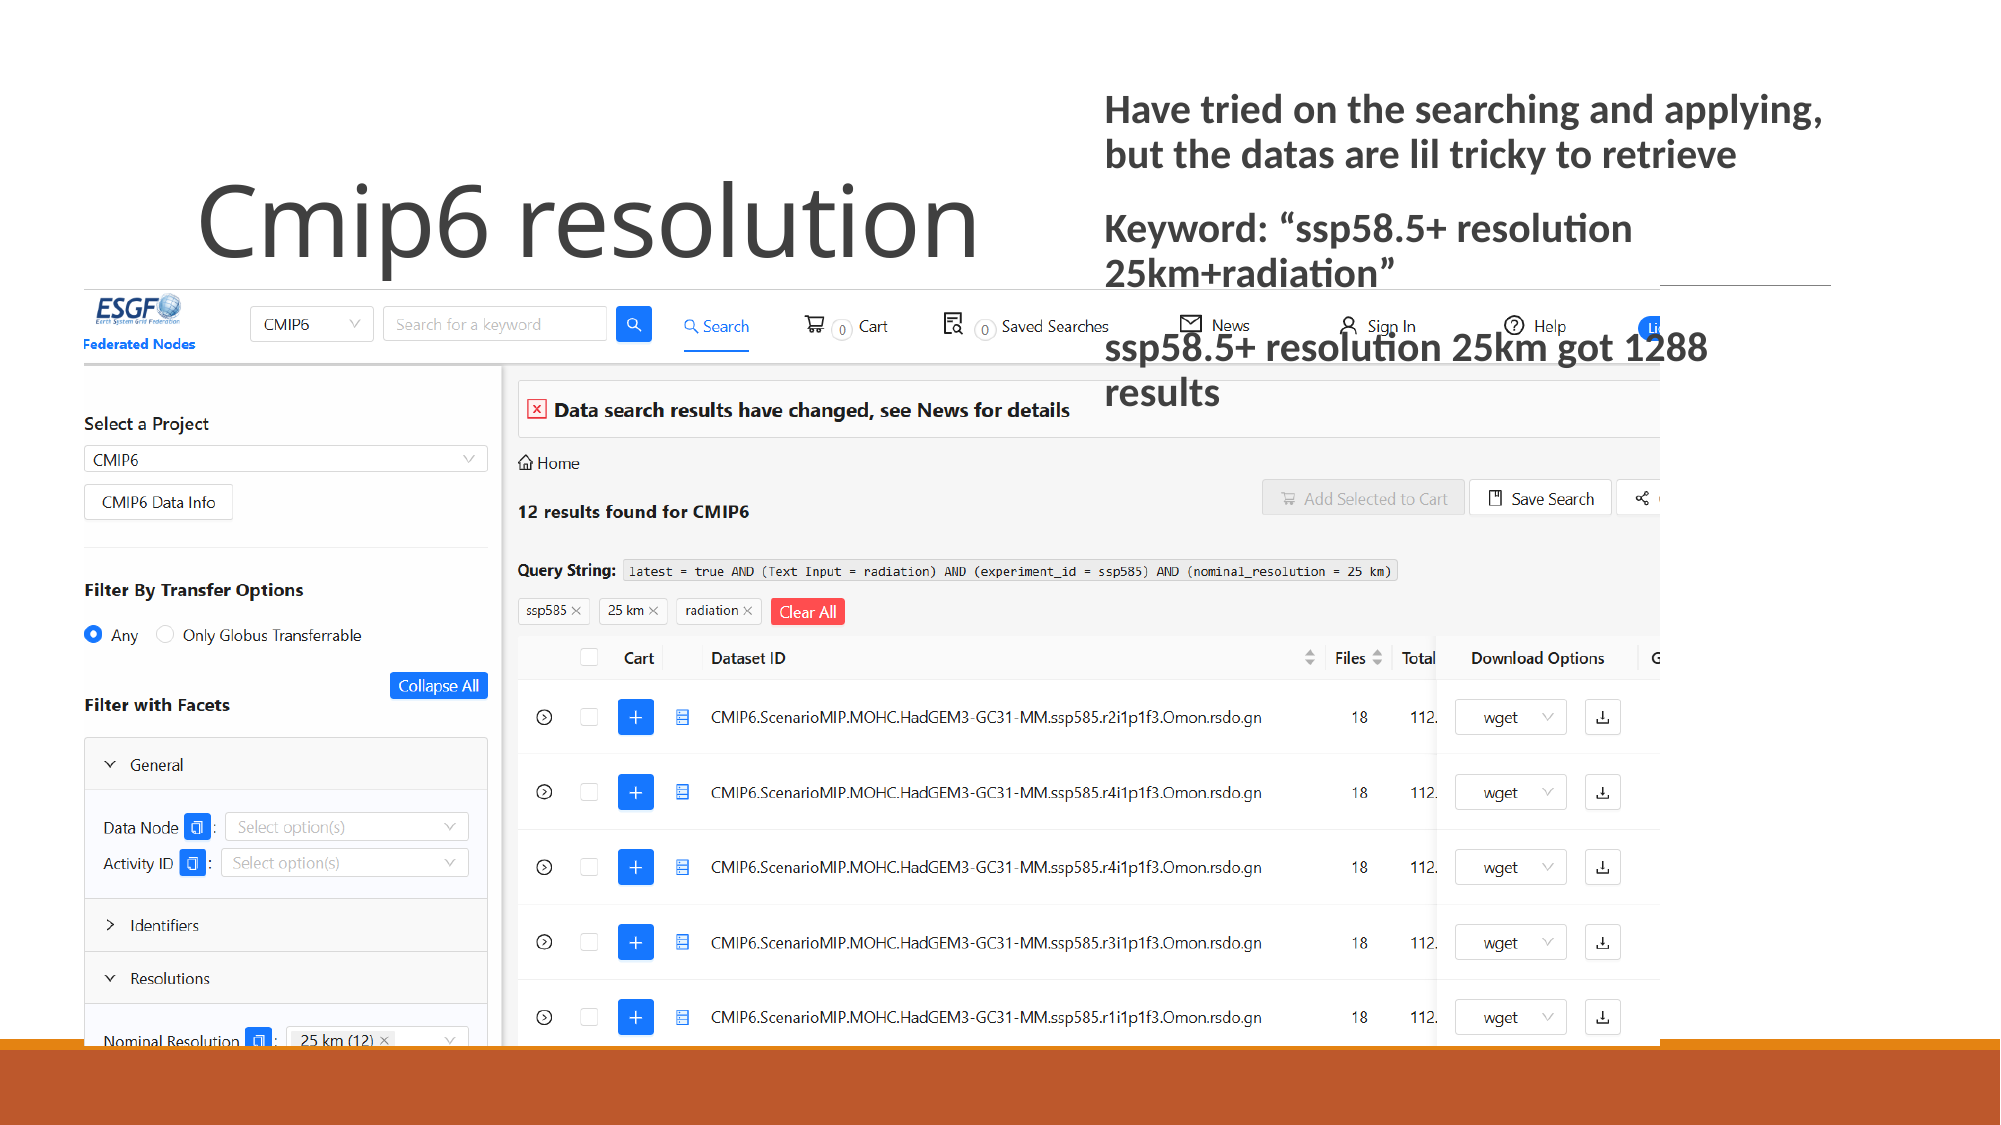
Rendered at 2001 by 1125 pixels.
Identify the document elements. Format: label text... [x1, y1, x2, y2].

list Have tried on the searching and applying, but the datas are lil tricky to retrieve Keyword: “ssp58.5+ resolution 25km+radiation” ssp58.5+ resolution 25km got 1288 results [1089, 79, 1830, 740]
picture [84, 284, 1661, 1046]
title Cmip6 resolution [180, 47, 1830, 282]
